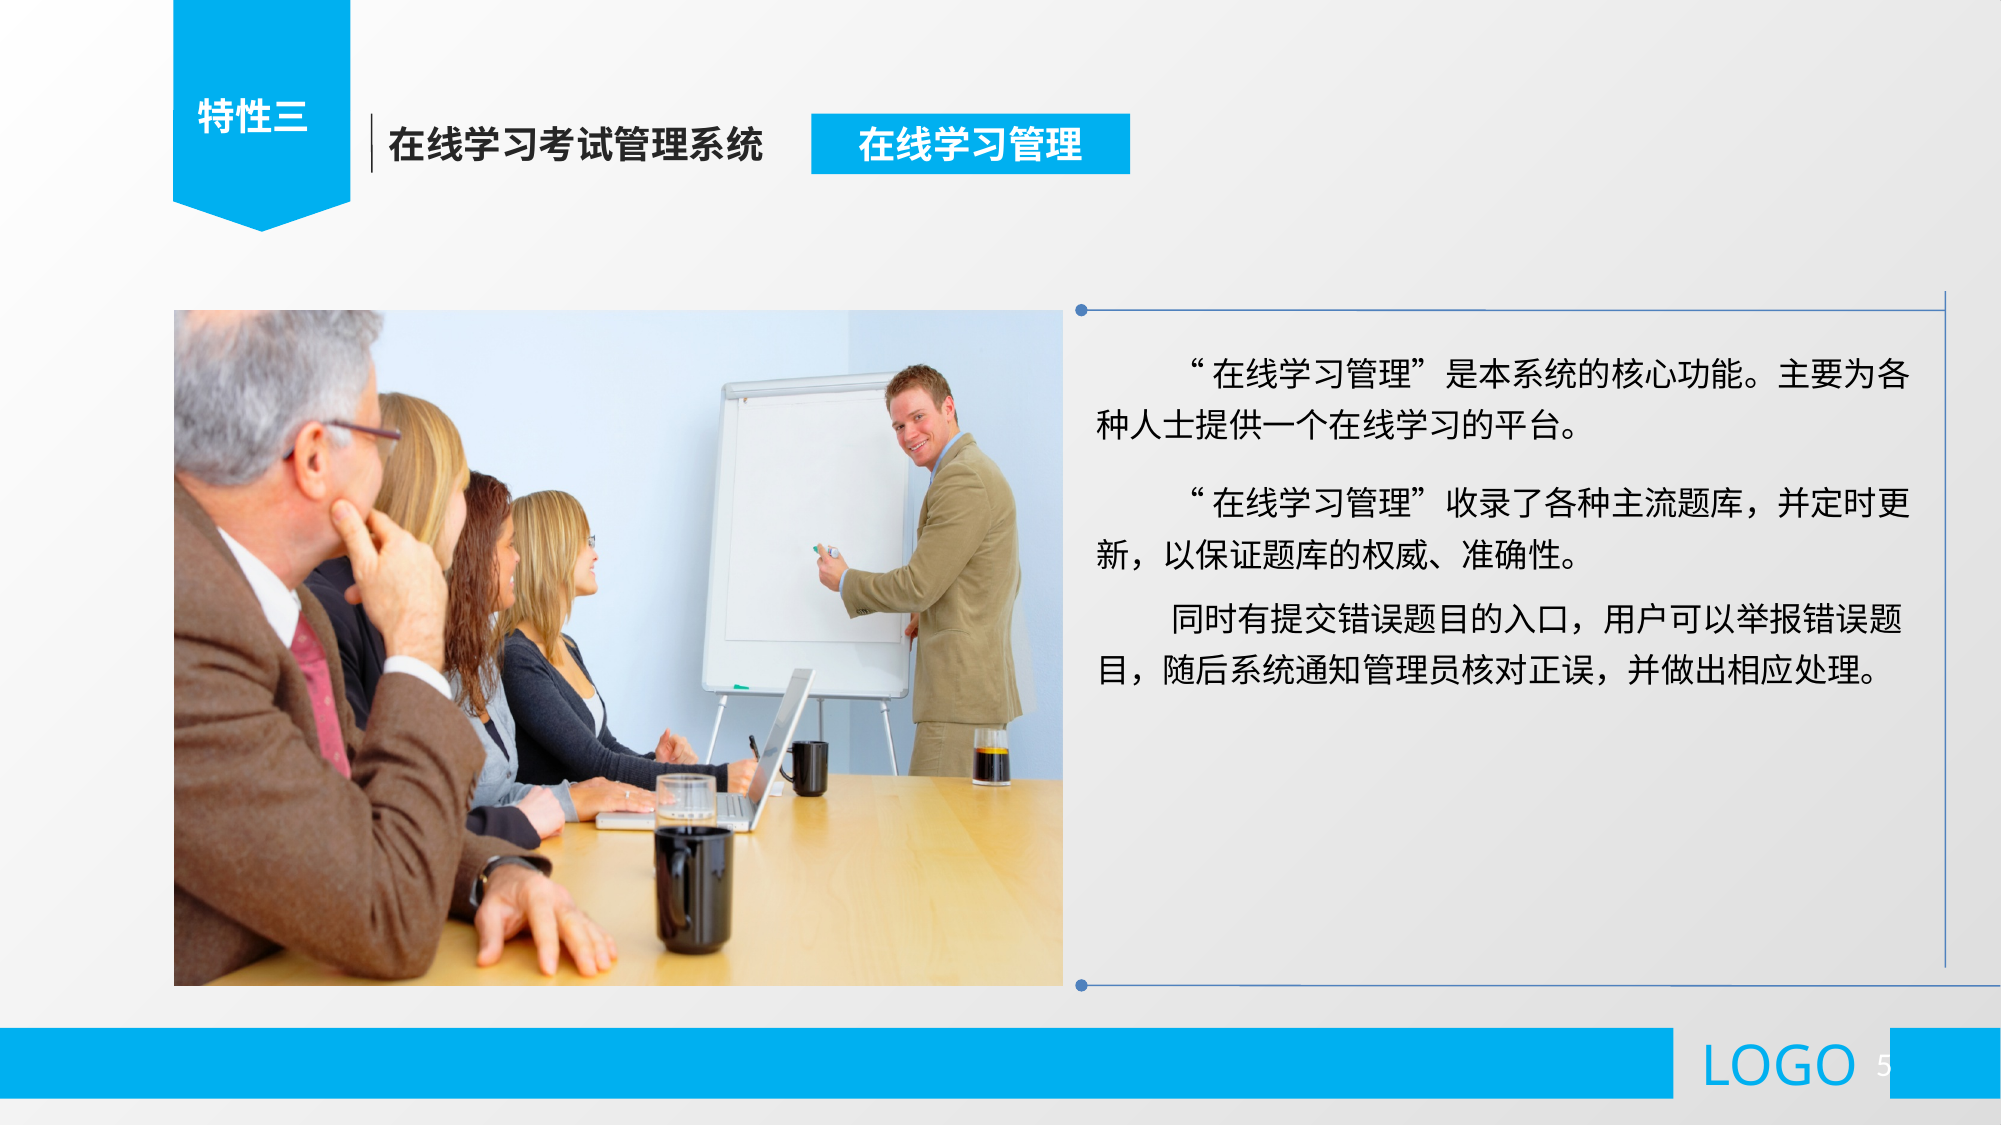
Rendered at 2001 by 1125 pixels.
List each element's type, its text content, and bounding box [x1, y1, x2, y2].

text_box 在线学习管理 [811, 113, 1131, 175]
text_box [1075, 979, 2001, 992]
text_box “在线学习管理”是本系统的核心功能。主要为各种人士提供一个在线学习的平台。 [1081, 333, 1945, 452]
text_box 在线学习考试管理系统 [374, 113, 788, 174]
picture [174, 310, 1063, 986]
text_box “在线学习管理”收录了各种主流题库，并定时更新，以保证题库的权威、准确性。 同时有提交错误题目的入口，用户可以举报错误题目，随后系统通知管理员核对正误，并做出相应处理。 [1081, 463, 1945, 761]
text_box [1075, 303, 1945, 317]
text_box 特性三 [197, 92, 351, 138]
